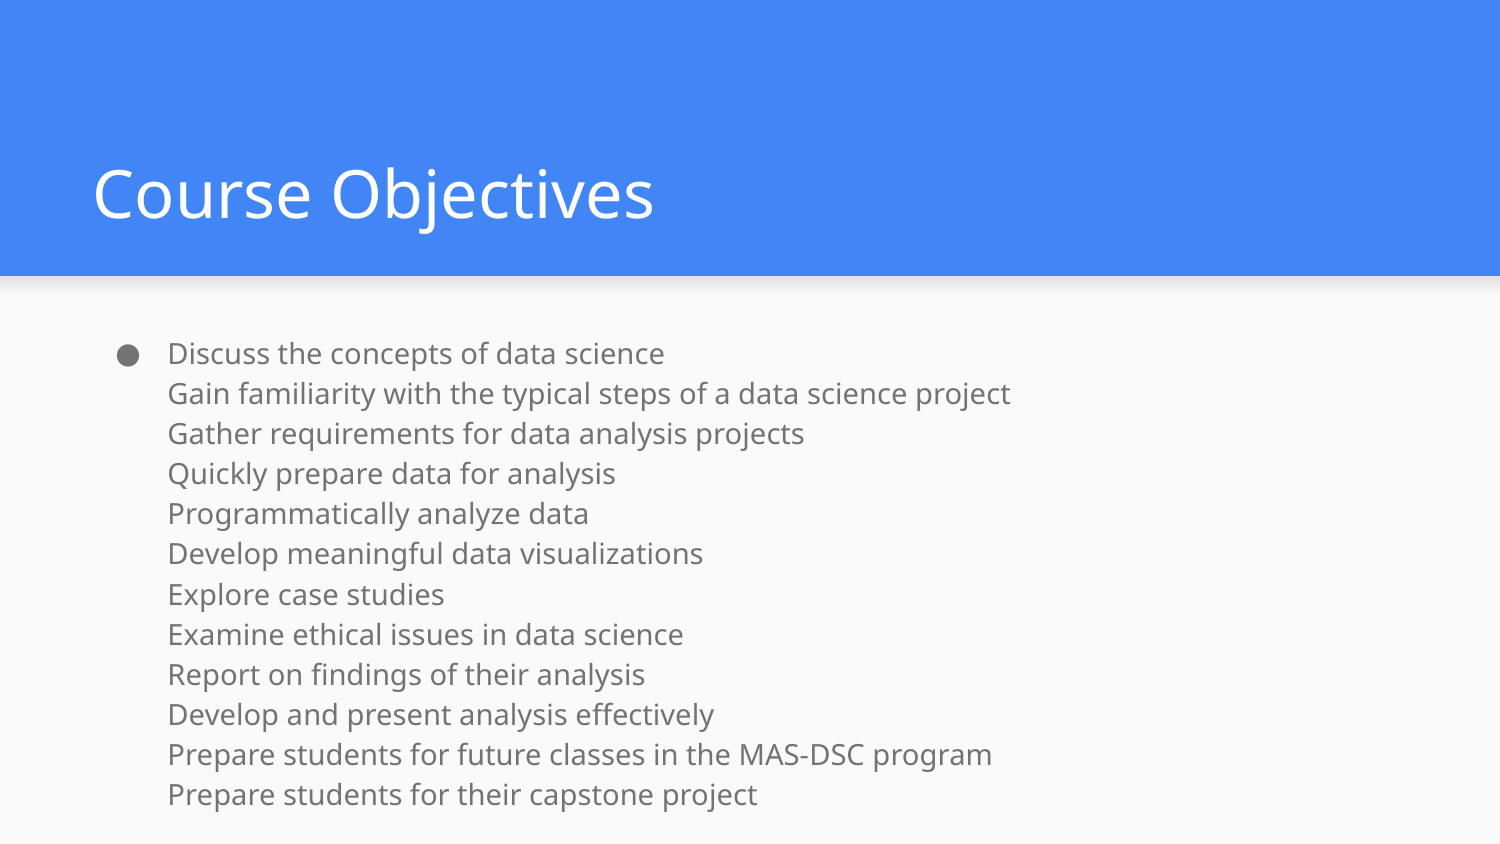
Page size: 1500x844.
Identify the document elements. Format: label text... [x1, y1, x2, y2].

list Discuss the concepts of data science Gain familiarity with the typical steps of a data science project Gather requirements for data analysis projects Quickly prepare data for analysis Programmatically analyze data Develop meaningful data visualizations Explore case studies Examine ethical issues in data science Report on findings of their analysis Develop and present analysis effectively Prepare students for future classes in the MAS-DSC program Prepare students for their capstone project [77, 314, 1427, 817]
title Course Objectives [77, 121, 1427, 248]
